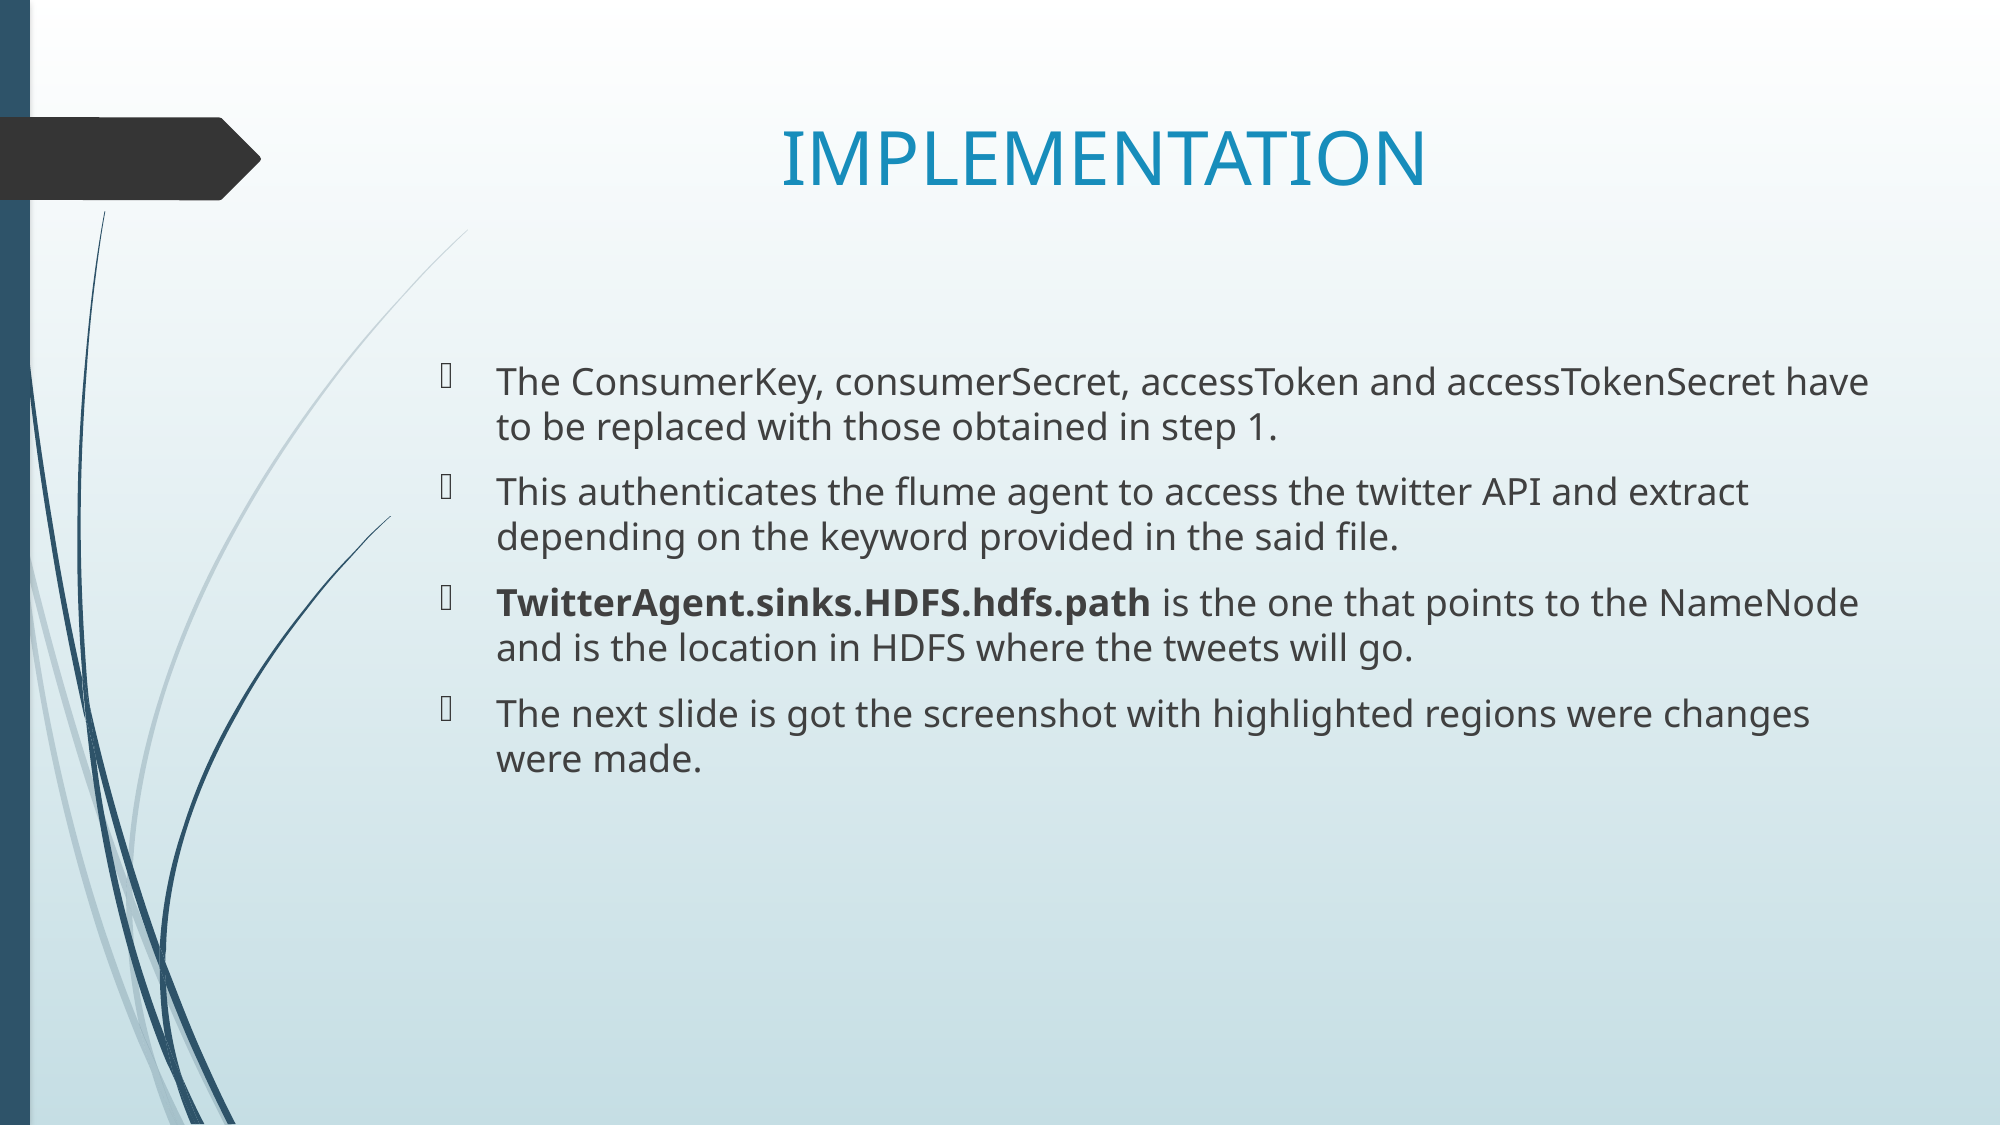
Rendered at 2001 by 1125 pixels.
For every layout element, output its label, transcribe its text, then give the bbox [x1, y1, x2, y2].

list The ConsumerKey, consumerSecret, accessToken and accessTokenSecret have to be replaced with those obtained in step 1. This authenticates the flume agent to access the twitter API and extract depending on the keyword provided in the said file. TwitterAgent.sinks.HDFS.hdfs.path is the one that points to the NameNode and is the location in HDFS where the tweets will go. The next slide is got the screenshot with highlighted regions were changes were made. [424, 350, 1888, 970]
title IMPLEMENTATION [425, 102, 1888, 313]
